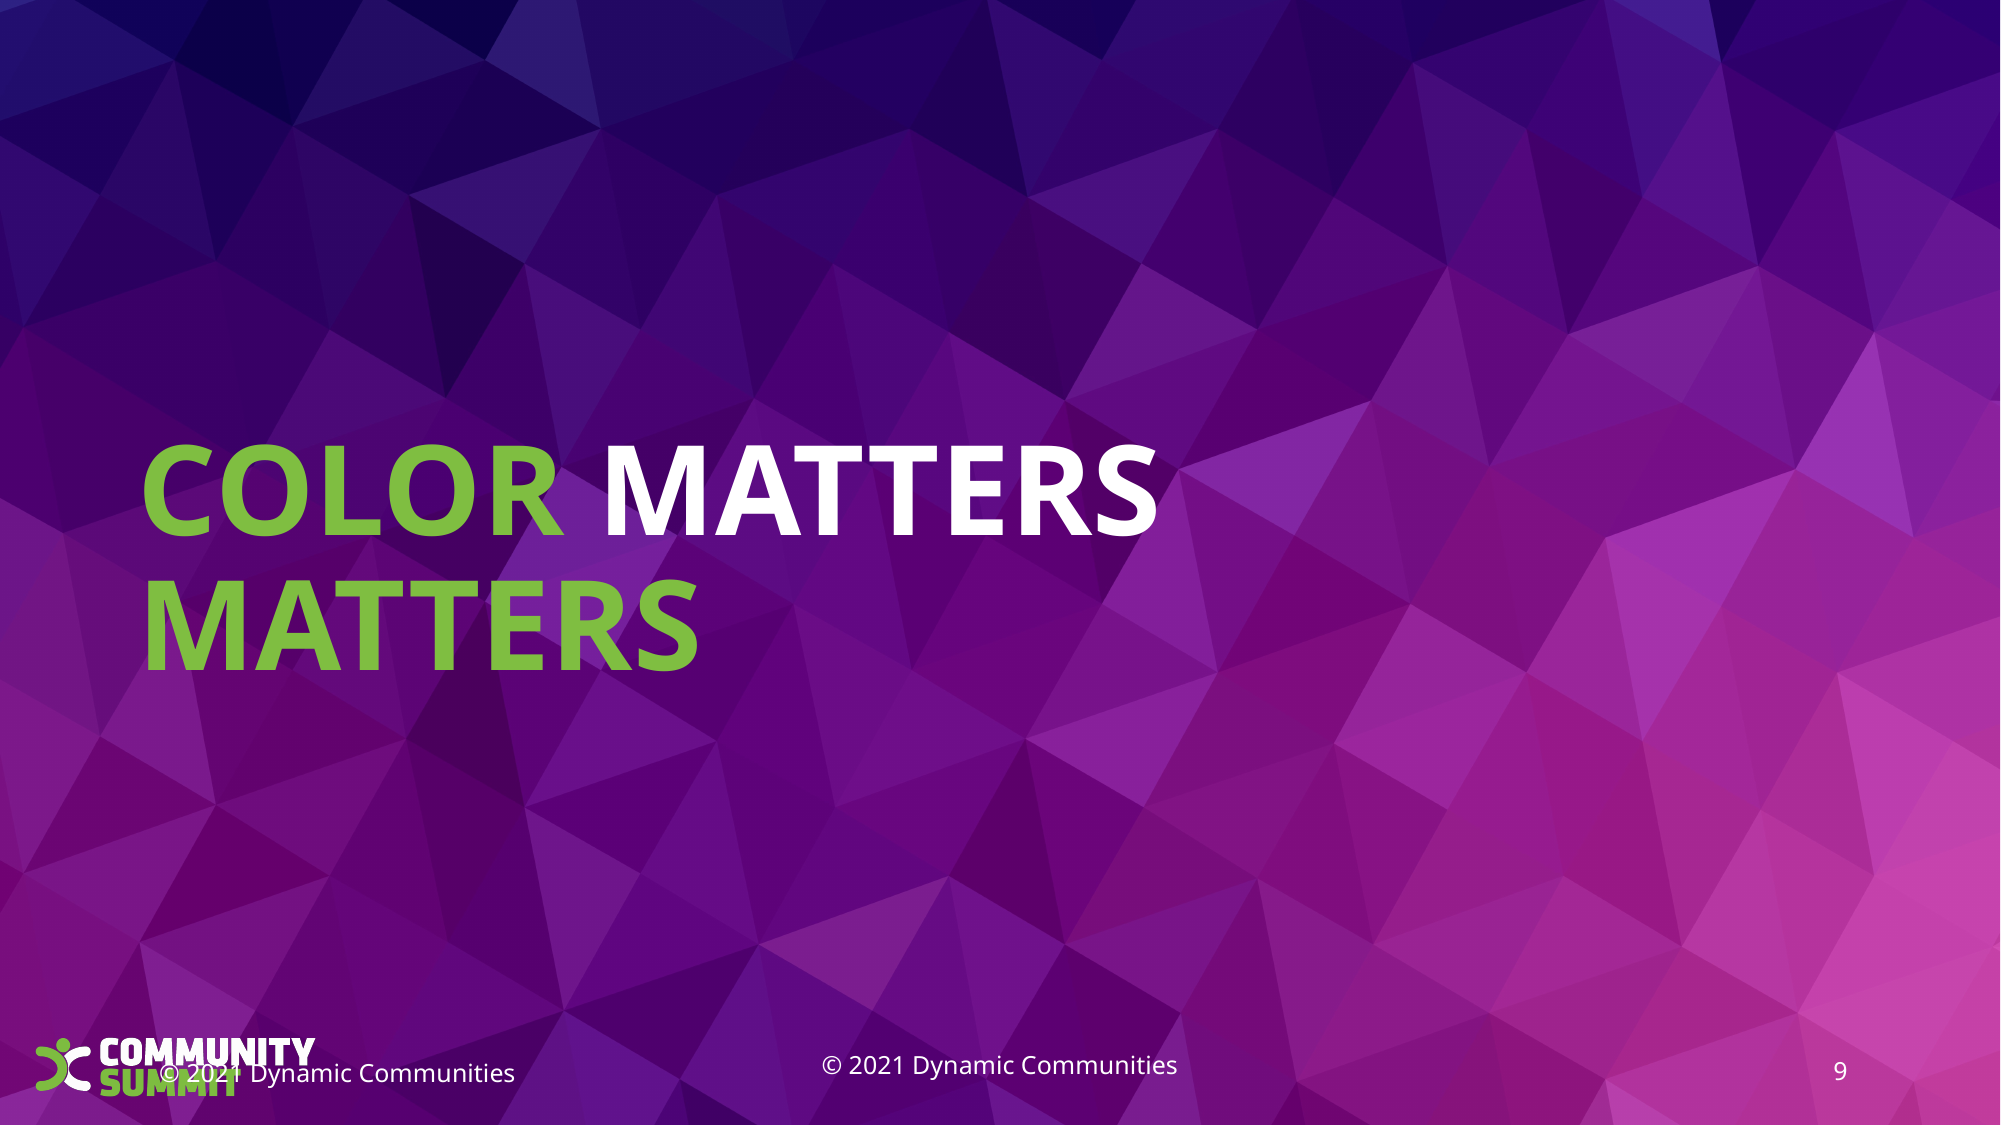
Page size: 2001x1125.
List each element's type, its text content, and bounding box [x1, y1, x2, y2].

title COLOR MATTERS MATTERS [122, 235, 1848, 890]
picture [0, 0, 2001, 1125]
text_box [152, 344, 1652, 736]
footer © 2021 Dynamic Communities [0, 1042, 675, 1103]
slide_number 9 [1412, 1042, 1863, 1103]
